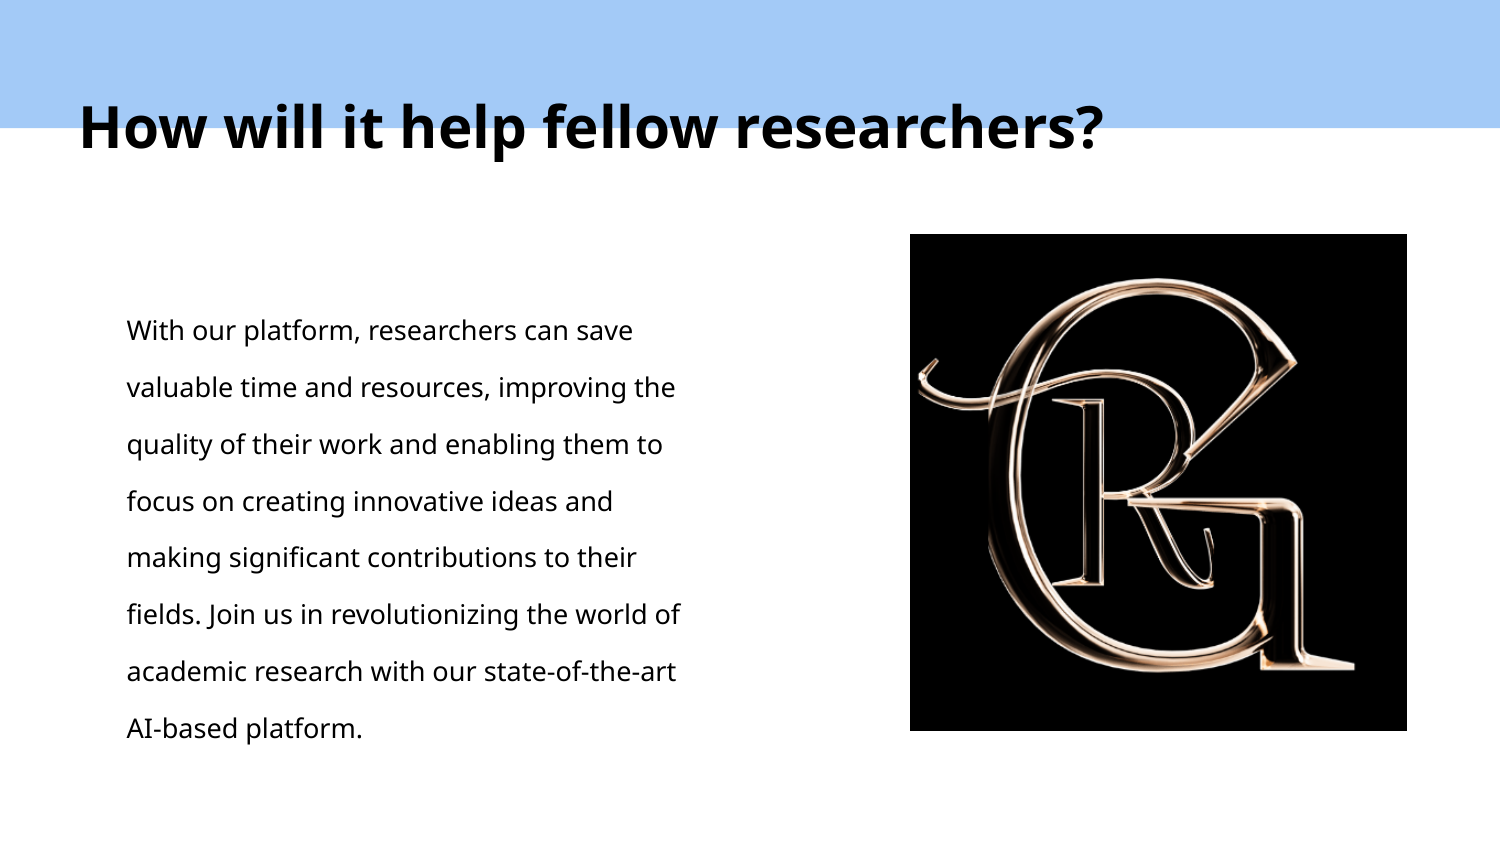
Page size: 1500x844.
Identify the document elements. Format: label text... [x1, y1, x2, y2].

list With our platform, researchers can save valuable time and resources, improving the quality of their work and enabling them to focus on creating innovative ideas and making significant contributions to their fields. Join us in revolutionizing the world of academic research with our state-of-the-art AI-based platform. [111, 274, 702, 584]
picture [910, 233, 1408, 731]
text_box How will it help fellow researchers? [63, 75, 1282, 176]
